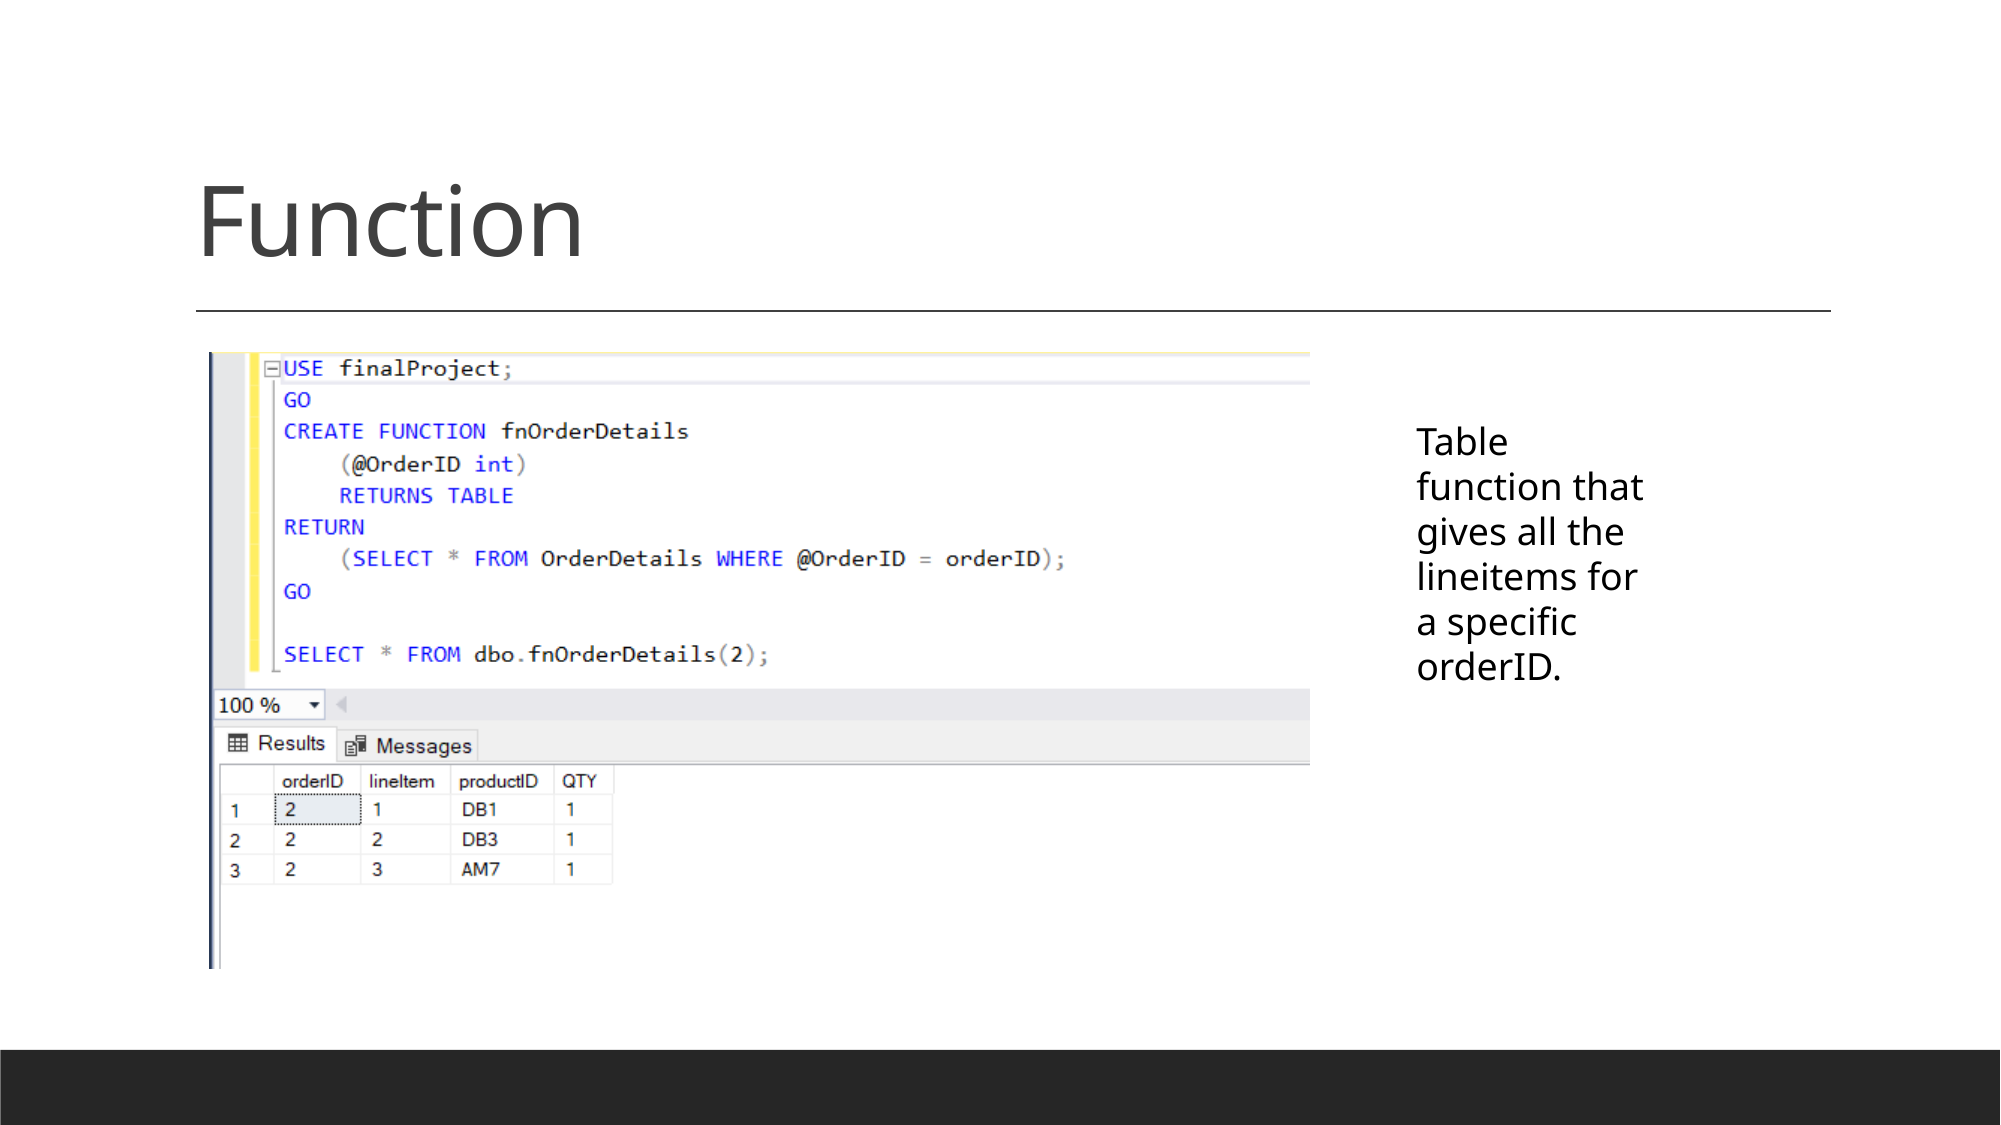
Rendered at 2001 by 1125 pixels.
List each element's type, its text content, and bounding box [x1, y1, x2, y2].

text_box Table function that gives all the lineitems for a specific orderID. [1401, 410, 1674, 696]
title Function [180, 47, 1830, 285]
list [208, 351, 1311, 970]
